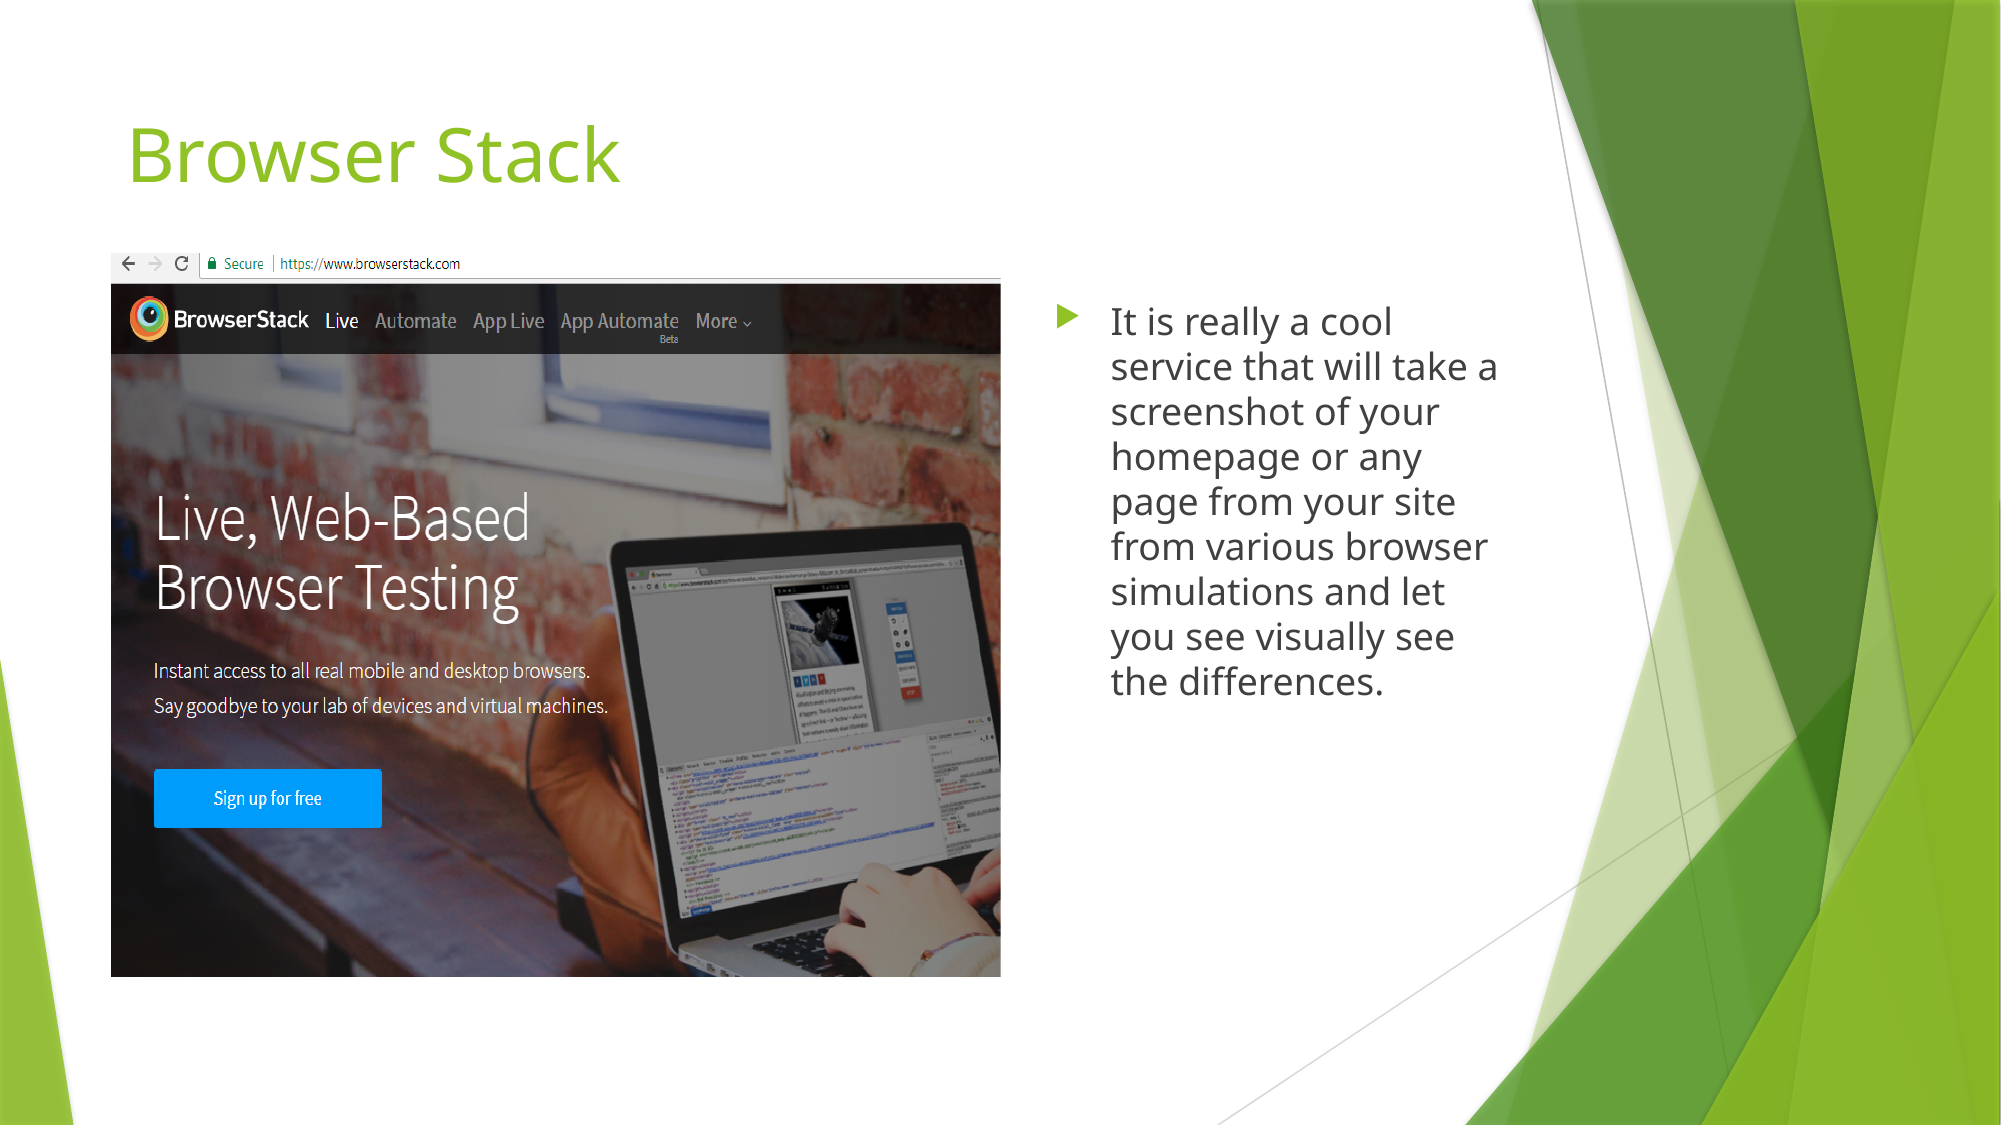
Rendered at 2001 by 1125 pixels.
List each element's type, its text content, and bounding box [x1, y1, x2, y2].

picture [110, 252, 1002, 992]
list It is really a cool service that will take a screenshot of your homepage or any page from your site from various browser simulations and let you see visually see the differences. [1039, 290, 1521, 991]
title Browser Stack [111, 99, 1522, 317]
